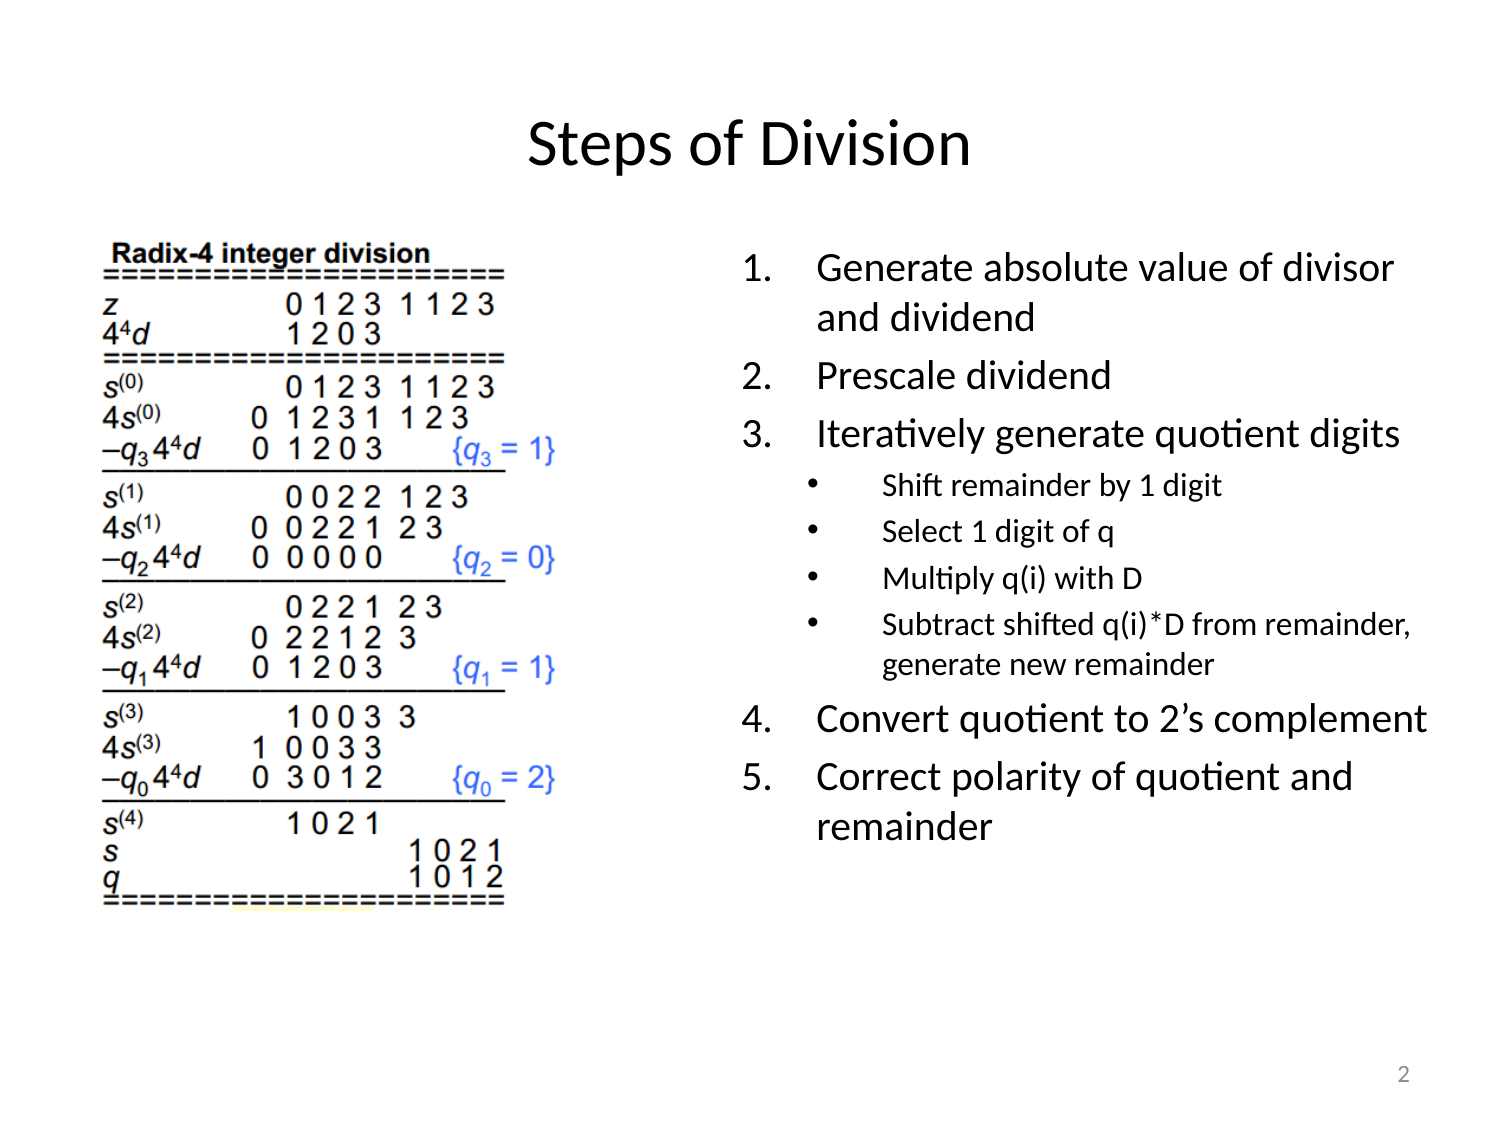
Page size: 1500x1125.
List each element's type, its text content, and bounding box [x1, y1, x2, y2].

list Generate absolute value of divisor and dividend Prescale dividend Iteratively generate quotient digits Shift remainder by 1 digit Select 1 digit of q Multiply q(i) with D Subtract shifted q(i)*D from remainder, generate new remainder Convert quotient to 2’s complement Correct polarity of quotient and remainder [726, 231, 1483, 975]
title Steps of Division [75, 45, 1425, 233]
picture [88, 231, 581, 911]
slide_number 2 [1074, 1042, 1425, 1103]
